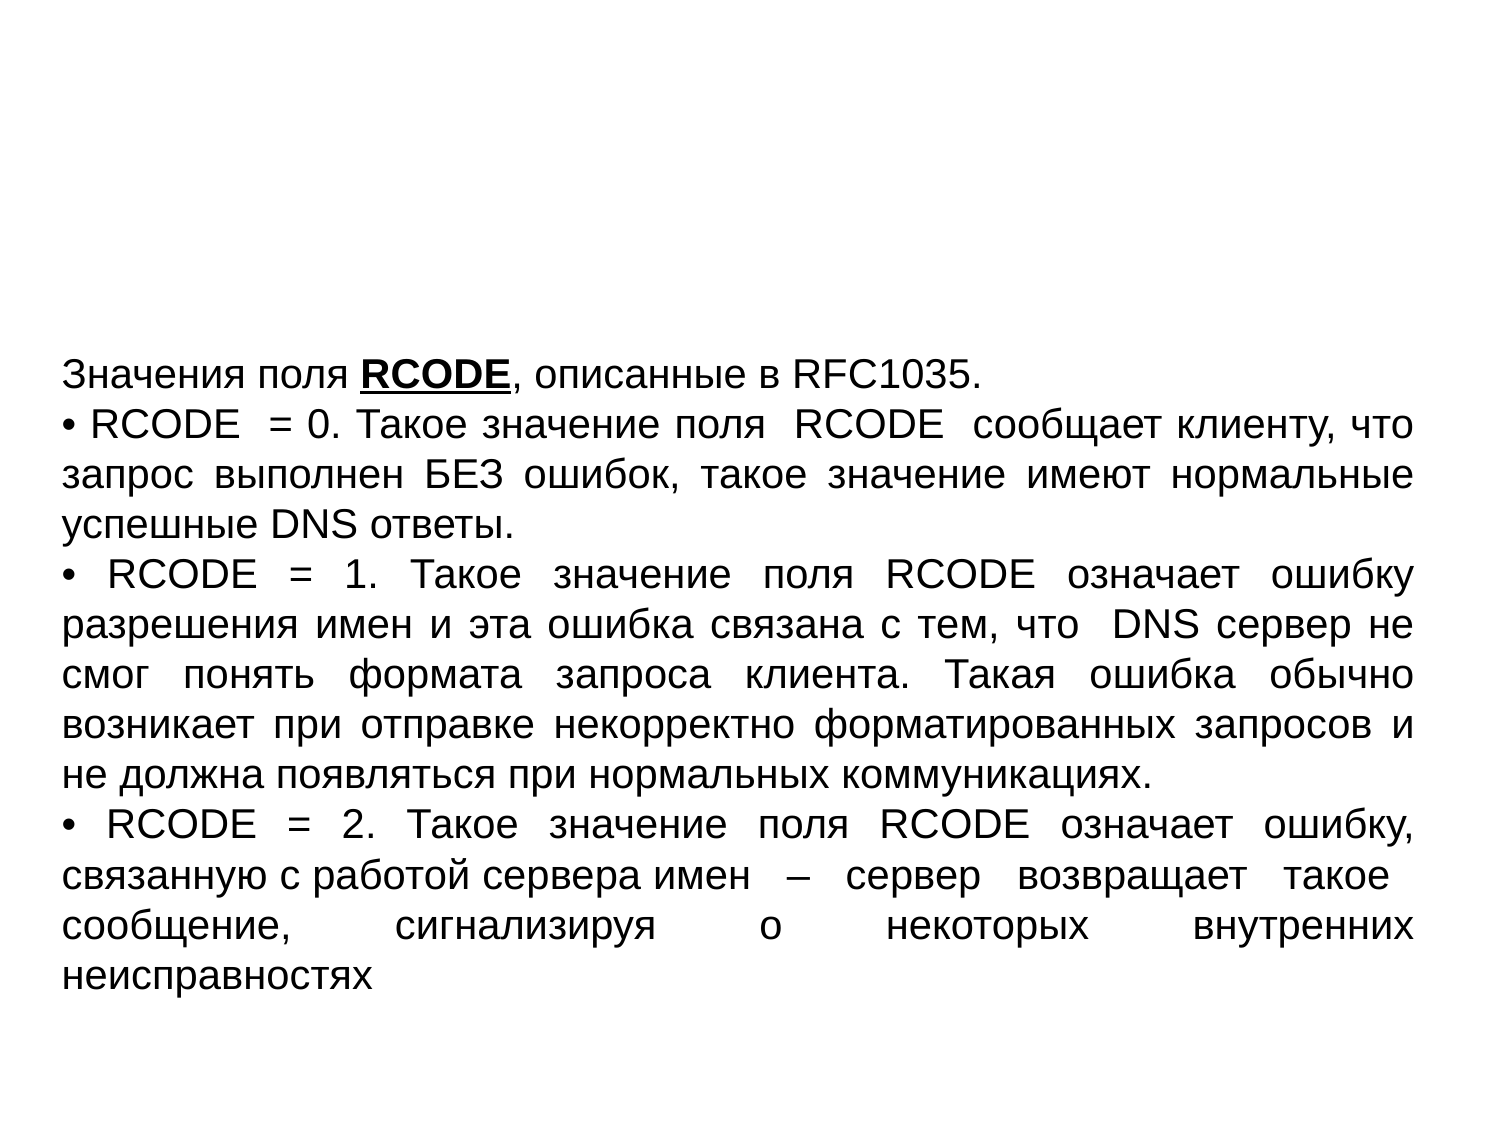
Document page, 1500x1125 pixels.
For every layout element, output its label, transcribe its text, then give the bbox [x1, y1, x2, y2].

text_box Значения поля RCODE, описанные в RFC1035. • RCODE = 0. Такое значение поля RCODE сообщает клиенту, что запрос выполнен БЕЗ ошибок, такое значение имеют нормальные успешные DNS ответы. • RCODE = 1. Такое значение поля RCODE означает ошибку разрешения имен и эта ошибка связана с тем, что DNS сервер не смог понять формата запроса клиента. Такая ошибка обычно возникает при отправке некорректно форматированных запросов и не должна появляться при нормальных коммуникациях. • RCODE = 2. Такое значение поля RCODE означает ошибку, связанную с работой сервера имен – сервер возвращает такое сообщение, сигнализируя о некоторых внутренних неисправностях [46, 339, 1430, 1055]
